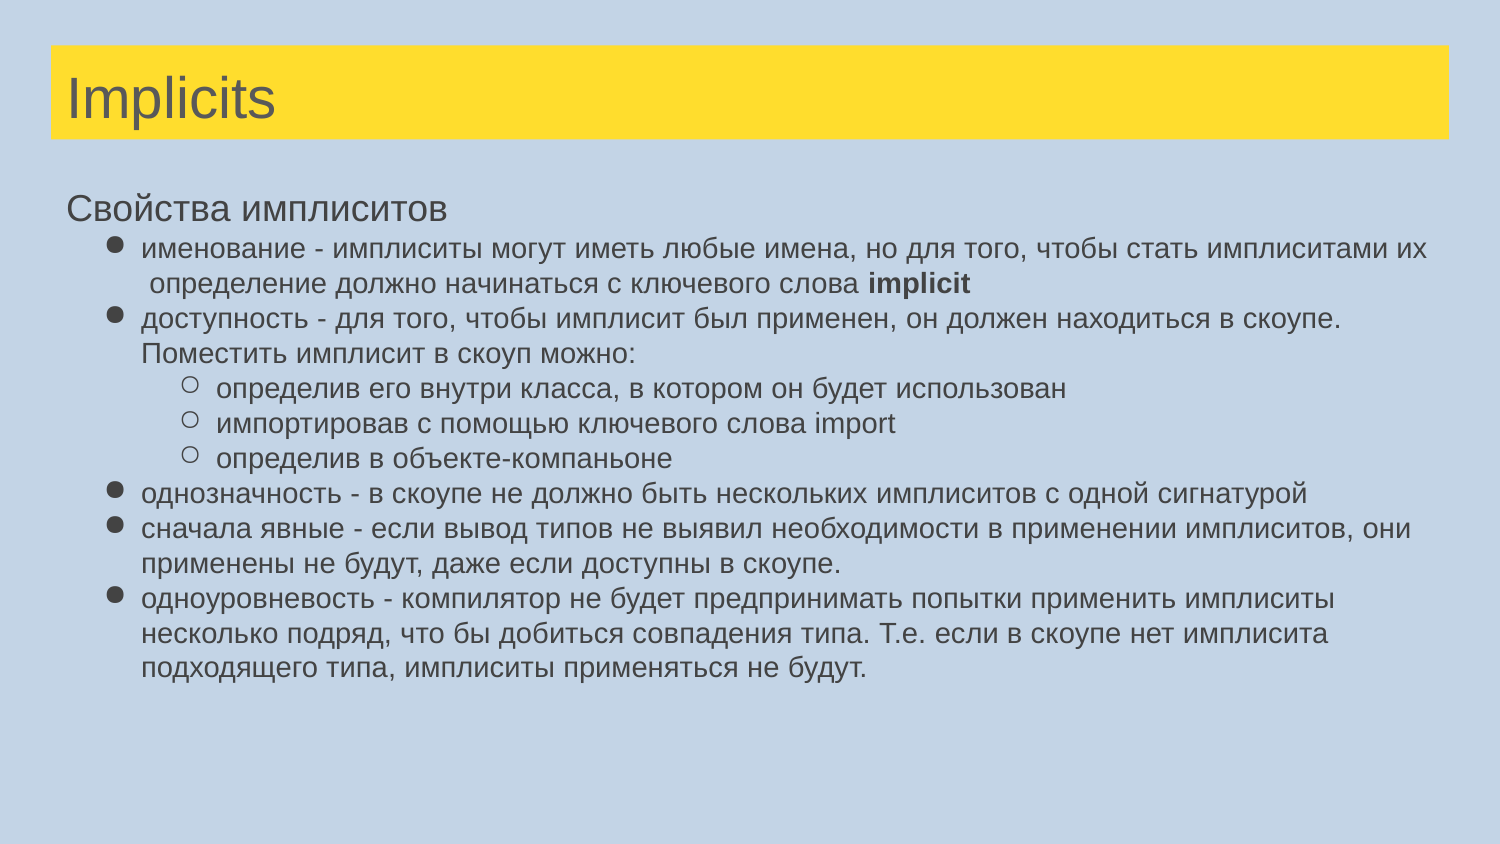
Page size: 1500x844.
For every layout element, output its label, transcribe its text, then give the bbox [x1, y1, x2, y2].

title Implicits [51, 45, 1449, 140]
text_box Свойства имплиситов именование - имплиситы могут иметь любые имена, но для того, чтобы стать имплиситами их определение должно начинаться с ключевого слова implicit доступность - для того, чтобы имплисит был применен, он должен находиться в скоупе. Поместить имплисит в скоуп можно: определив его внутри класса, в котором он будет использован импортировав с помощью ключевого слова import определив в объекте-компаньоне однозначность - в скоупе не должно быть нескольких имплиситов с одной сигнатурой сначала явные - если вывод типов не выявил необходимости в применении имплиситов, они применены не будут, даже если доступны в скоупе. одноуровневость - компилятор не будет предпринимать попытки применить имплиситы несколько подряд, что бы добиться совпадения типа. Т.е. если в скоупе нет имплисита подходящего типа, имплиситы применяться не будут. [51, 169, 1449, 816]
